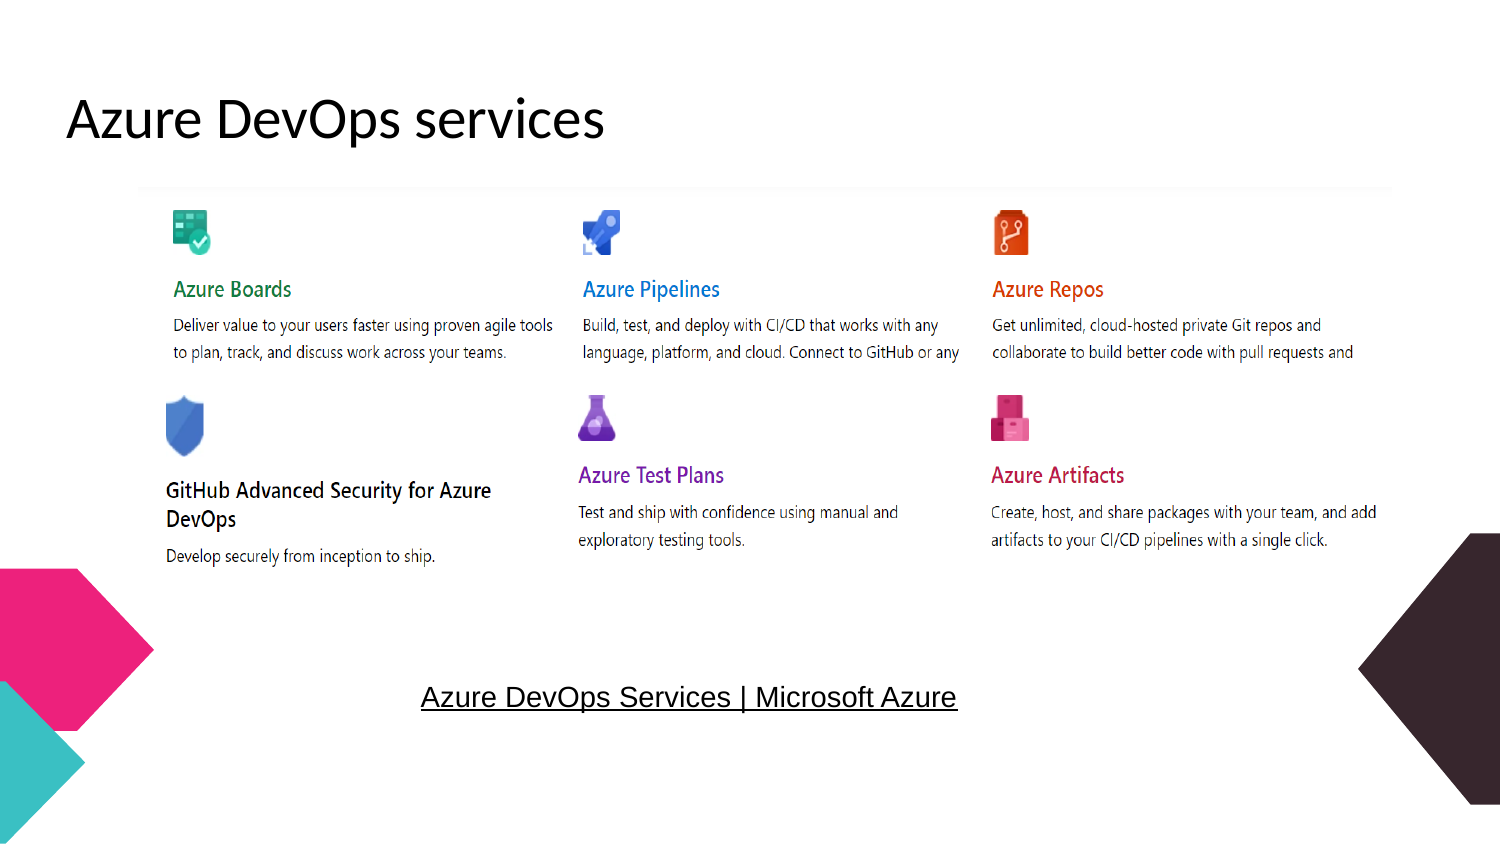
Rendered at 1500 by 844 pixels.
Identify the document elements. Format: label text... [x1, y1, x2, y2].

text_box Azure DevOps Services | Microsoft Azure [405, 670, 1157, 721]
picture [138, 187, 1392, 589]
title Azure DevOps services [51, 72, 1449, 167]
